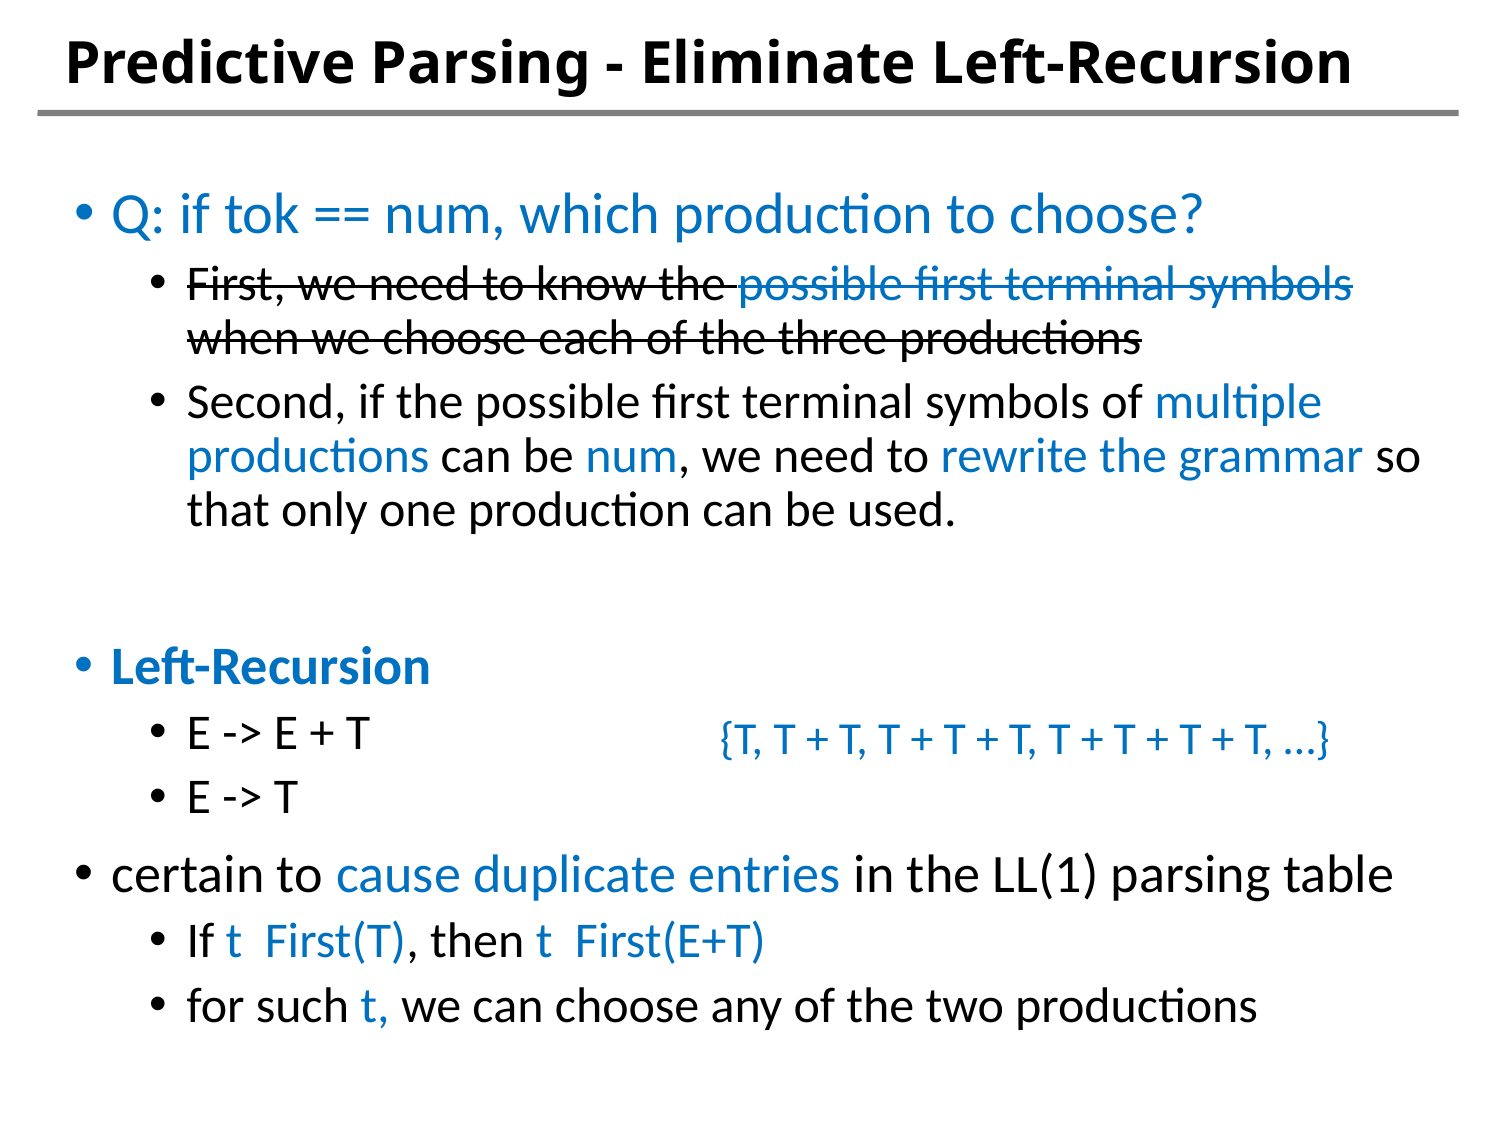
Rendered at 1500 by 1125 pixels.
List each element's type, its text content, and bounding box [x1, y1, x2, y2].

title Predictive Parsing - Eliminate Left-Recursion [64, 25, 1446, 97]
text_box {T, T + T, T + T + T, T + T + T + T, …} [673, 701, 1376, 771]
